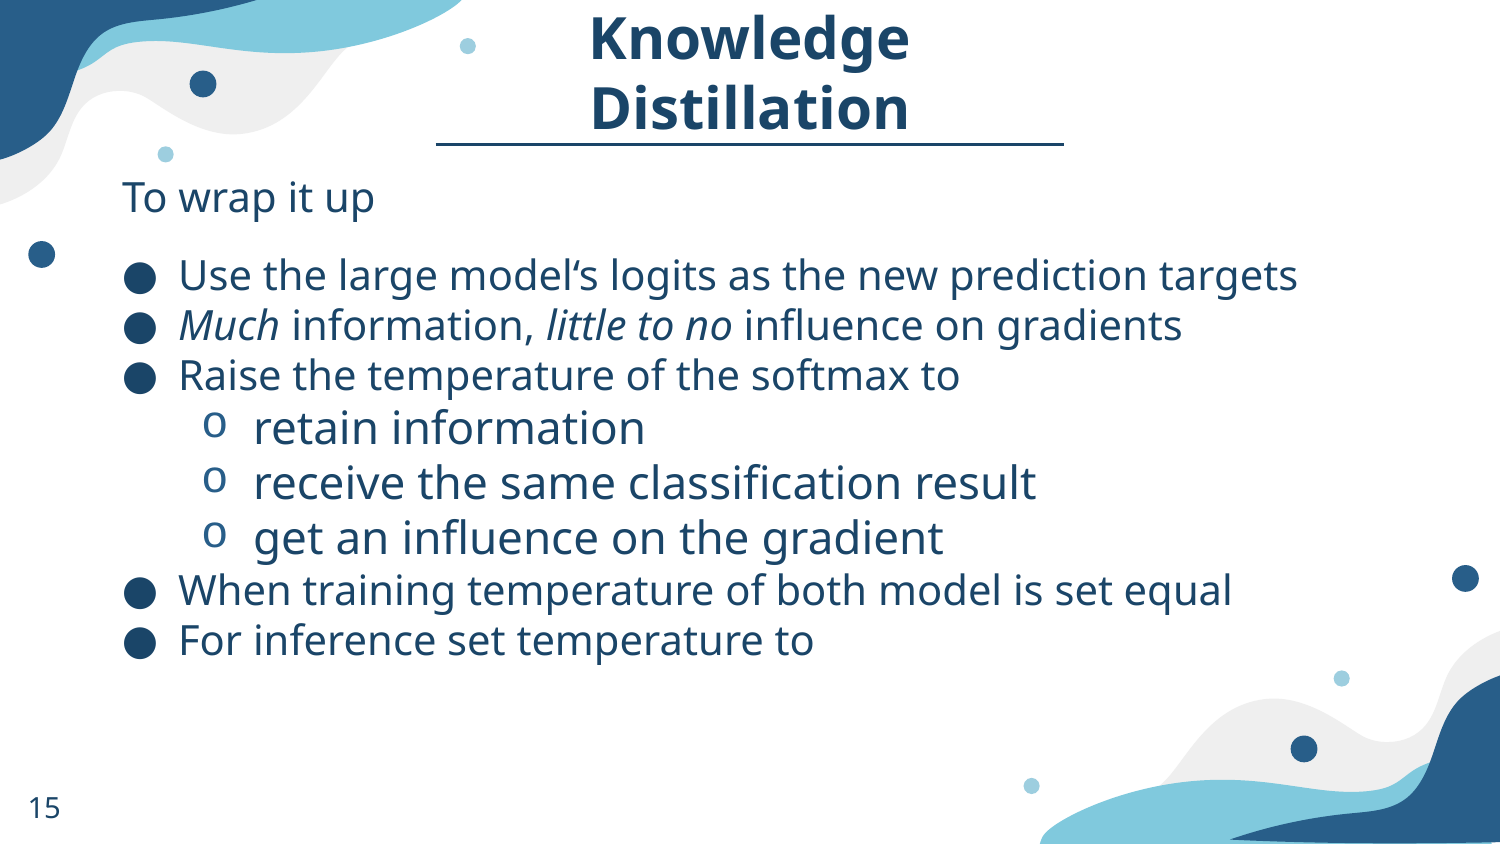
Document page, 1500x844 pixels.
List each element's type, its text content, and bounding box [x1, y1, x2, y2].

title Knowledge Distillation [466, 0, 1033, 143]
text_box 15 [0, 770, 89, 844]
text_box To wrap it up Use the large model‘s logits as the new prediction targets Much information, little to no influence on gradients Raise the temperature of the softmax to retain information receive the same classification result get an influence on the gradient When training temperature of both model is set equal For inference set temperature to [88, 155, 1412, 729]
